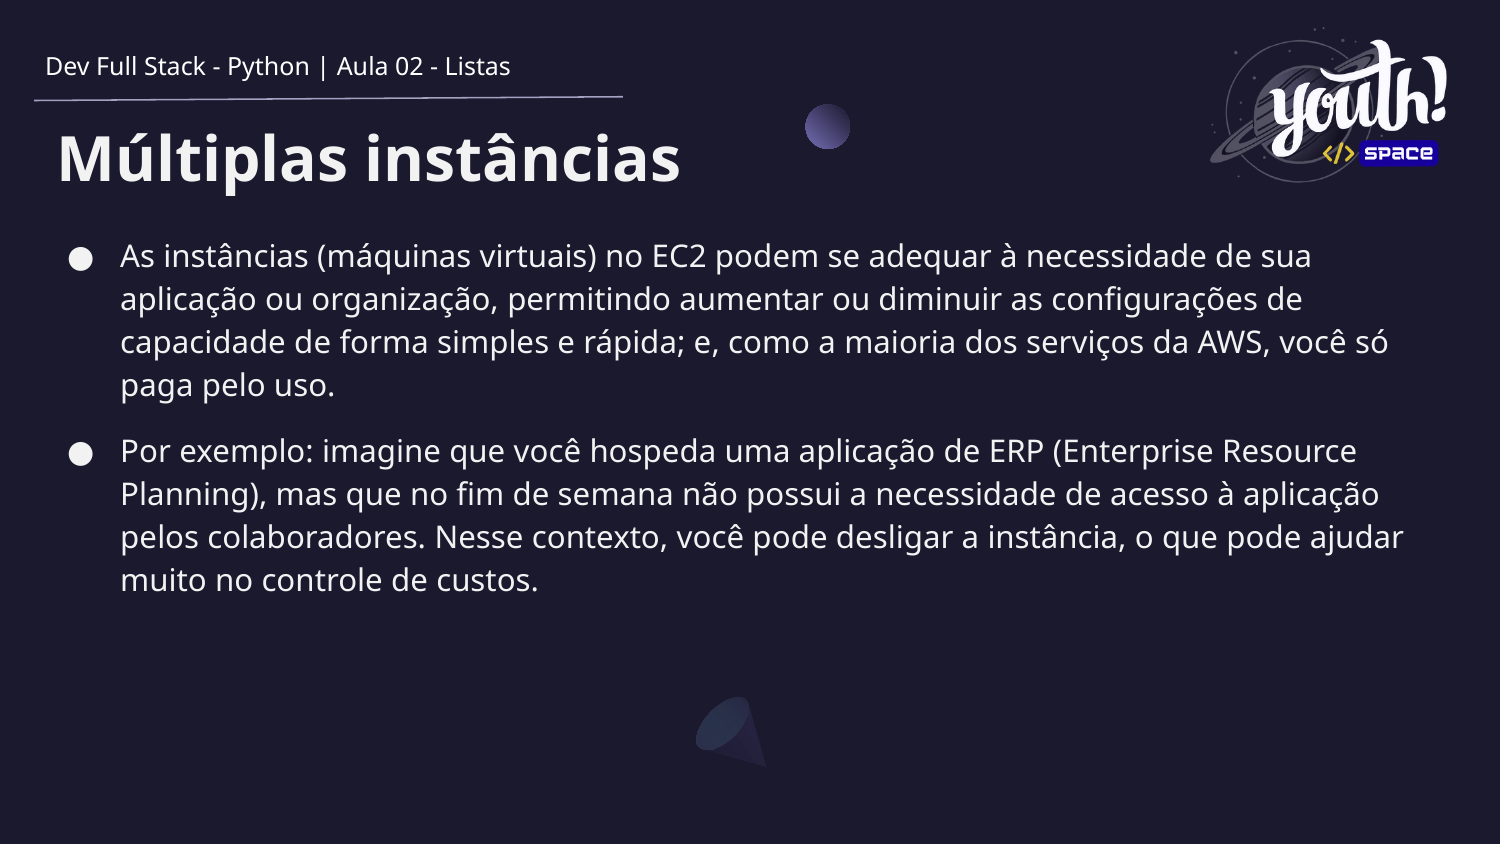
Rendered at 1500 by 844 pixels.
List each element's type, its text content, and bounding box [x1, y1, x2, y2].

text_box Dev Full Stack - Python | Aula 02 - Listas [30, 34, 957, 95]
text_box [33, 96, 624, 101]
text_box [1188, 8, 1468, 201]
text_box As instâncias (máquinas virtuais) no EC2 podem se adequar à necessidade de sua aplicação ou organização, permitindo aumentar ou diminuir as configurações de capacidade de forma simples e rápida; e, como a maioria dos serviços da AWS, você só paga pelo uso. Por exemplo: imagine que você hospeda uma aplicação de ERP (Enterprise Resource Planning), mas que no fim de semana não possui a necessidade de acesso à aplicação pelos colaboradores. Nesse contexto, você pode desligar a instância, o que pode ajudar muito no controle de custos. [30, 215, 1445, 614]
title Múltiplas instâncias [56, 119, 1471, 261]
